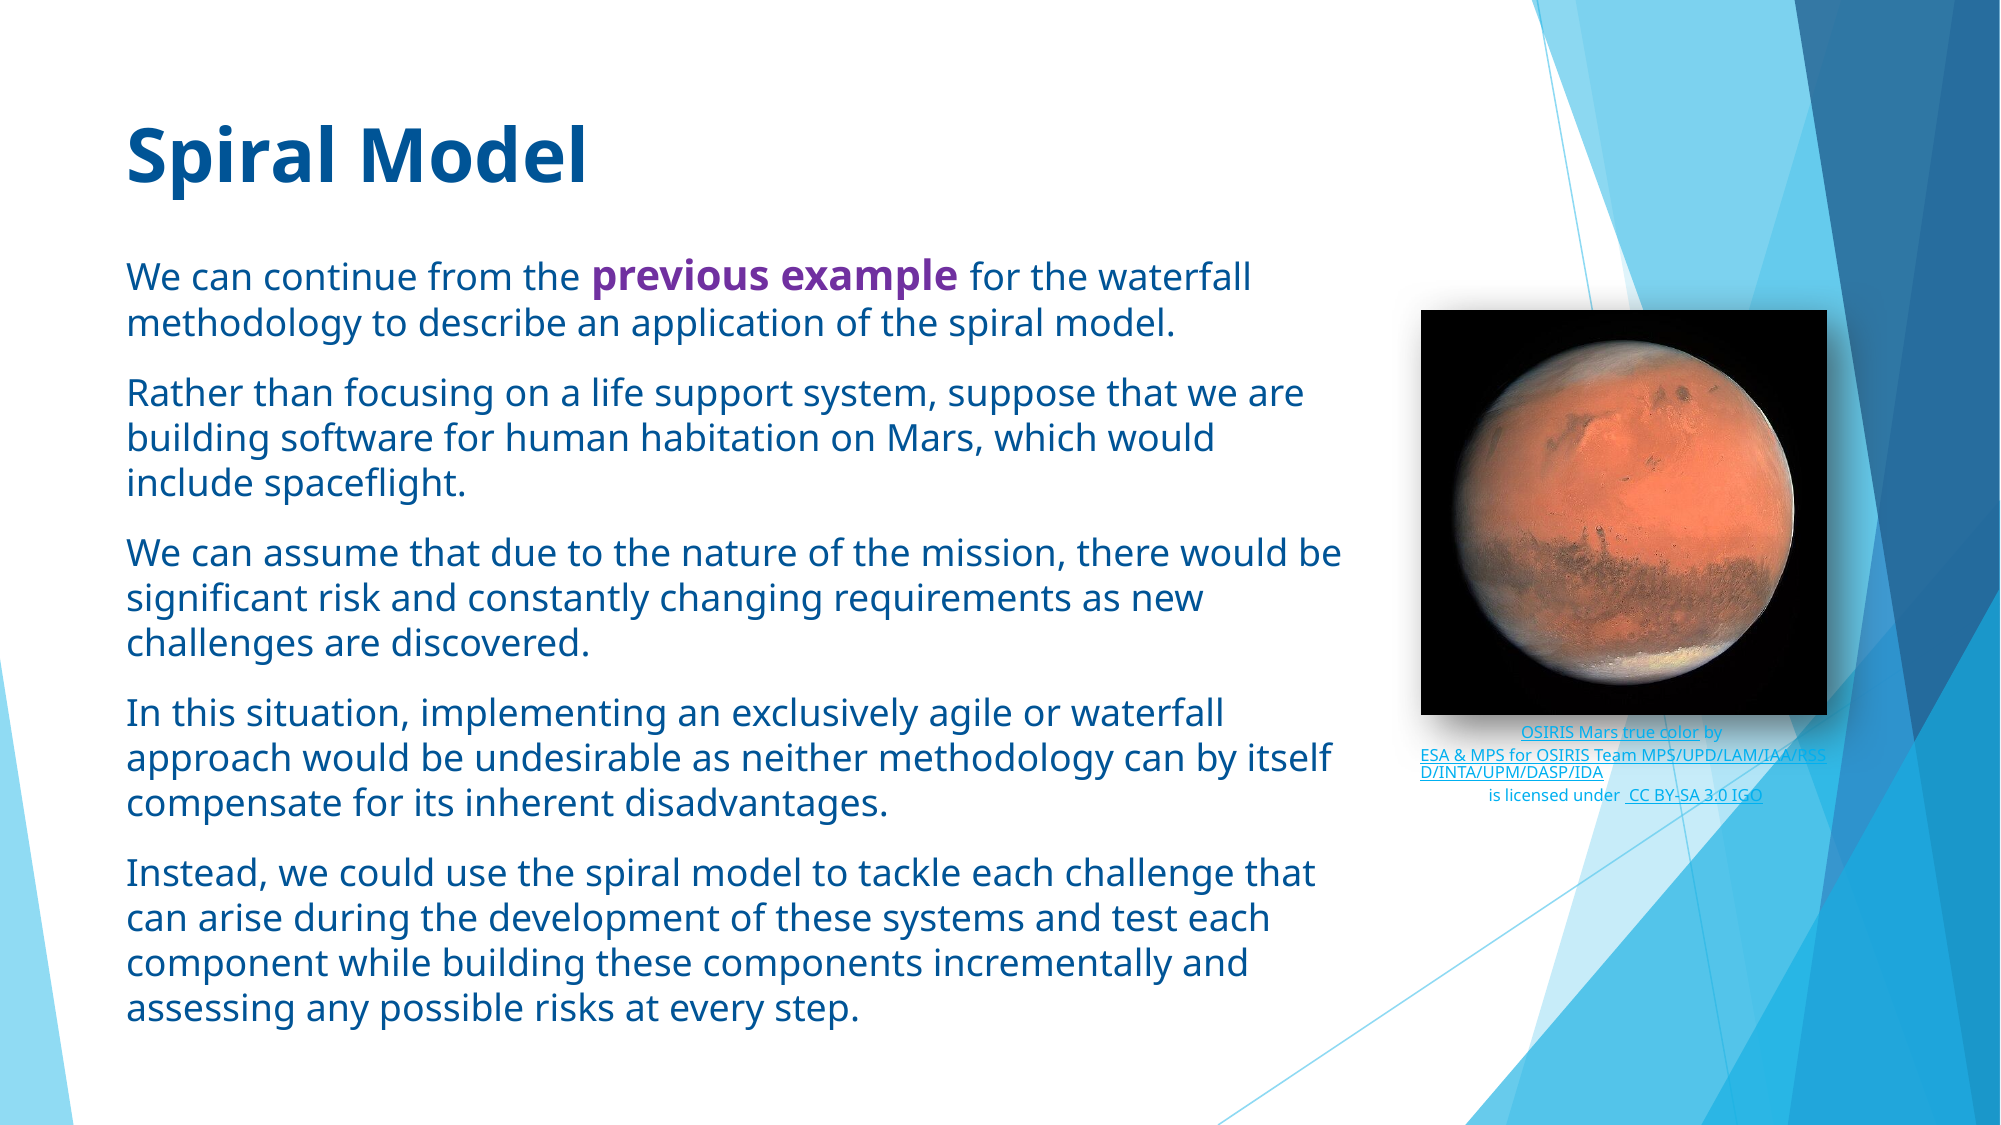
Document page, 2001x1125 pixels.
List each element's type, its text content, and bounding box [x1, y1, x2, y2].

text_box OSIRIS Mars true color by ESA & MPS for OSIRIS Team MPS/UPD/LAM/IAA/RSSD/INTA/UPM/DASP/IDA is licensed under CC BY-SA 3.0 IGO [1405, 714, 1843, 799]
title Spiral Model [111, 99, 1522, 317]
text_box We can continue from the previous example for the waterfall methodology to describe an application of the spiral model. Rather than focusing on a life support system, suppose that we are building software for human habitation on Mars, which would include spaceflight. We can assume that due to the nature of the mission, there would be significant risk and constantly changing requirements as new challenges are discovered. In this situation, implementing an exclusively agile or waterfall approach would be undesirable as neither methodology can by itself compensate for its inherent disadvantages. Instead, we could use the spiral model to tackle each challenge that can arise during the development of these systems and test each component while building these components incrementally and assessing any possible risks at every step. [111, 241, 1361, 1037]
picture [1421, 310, 1827, 715]
